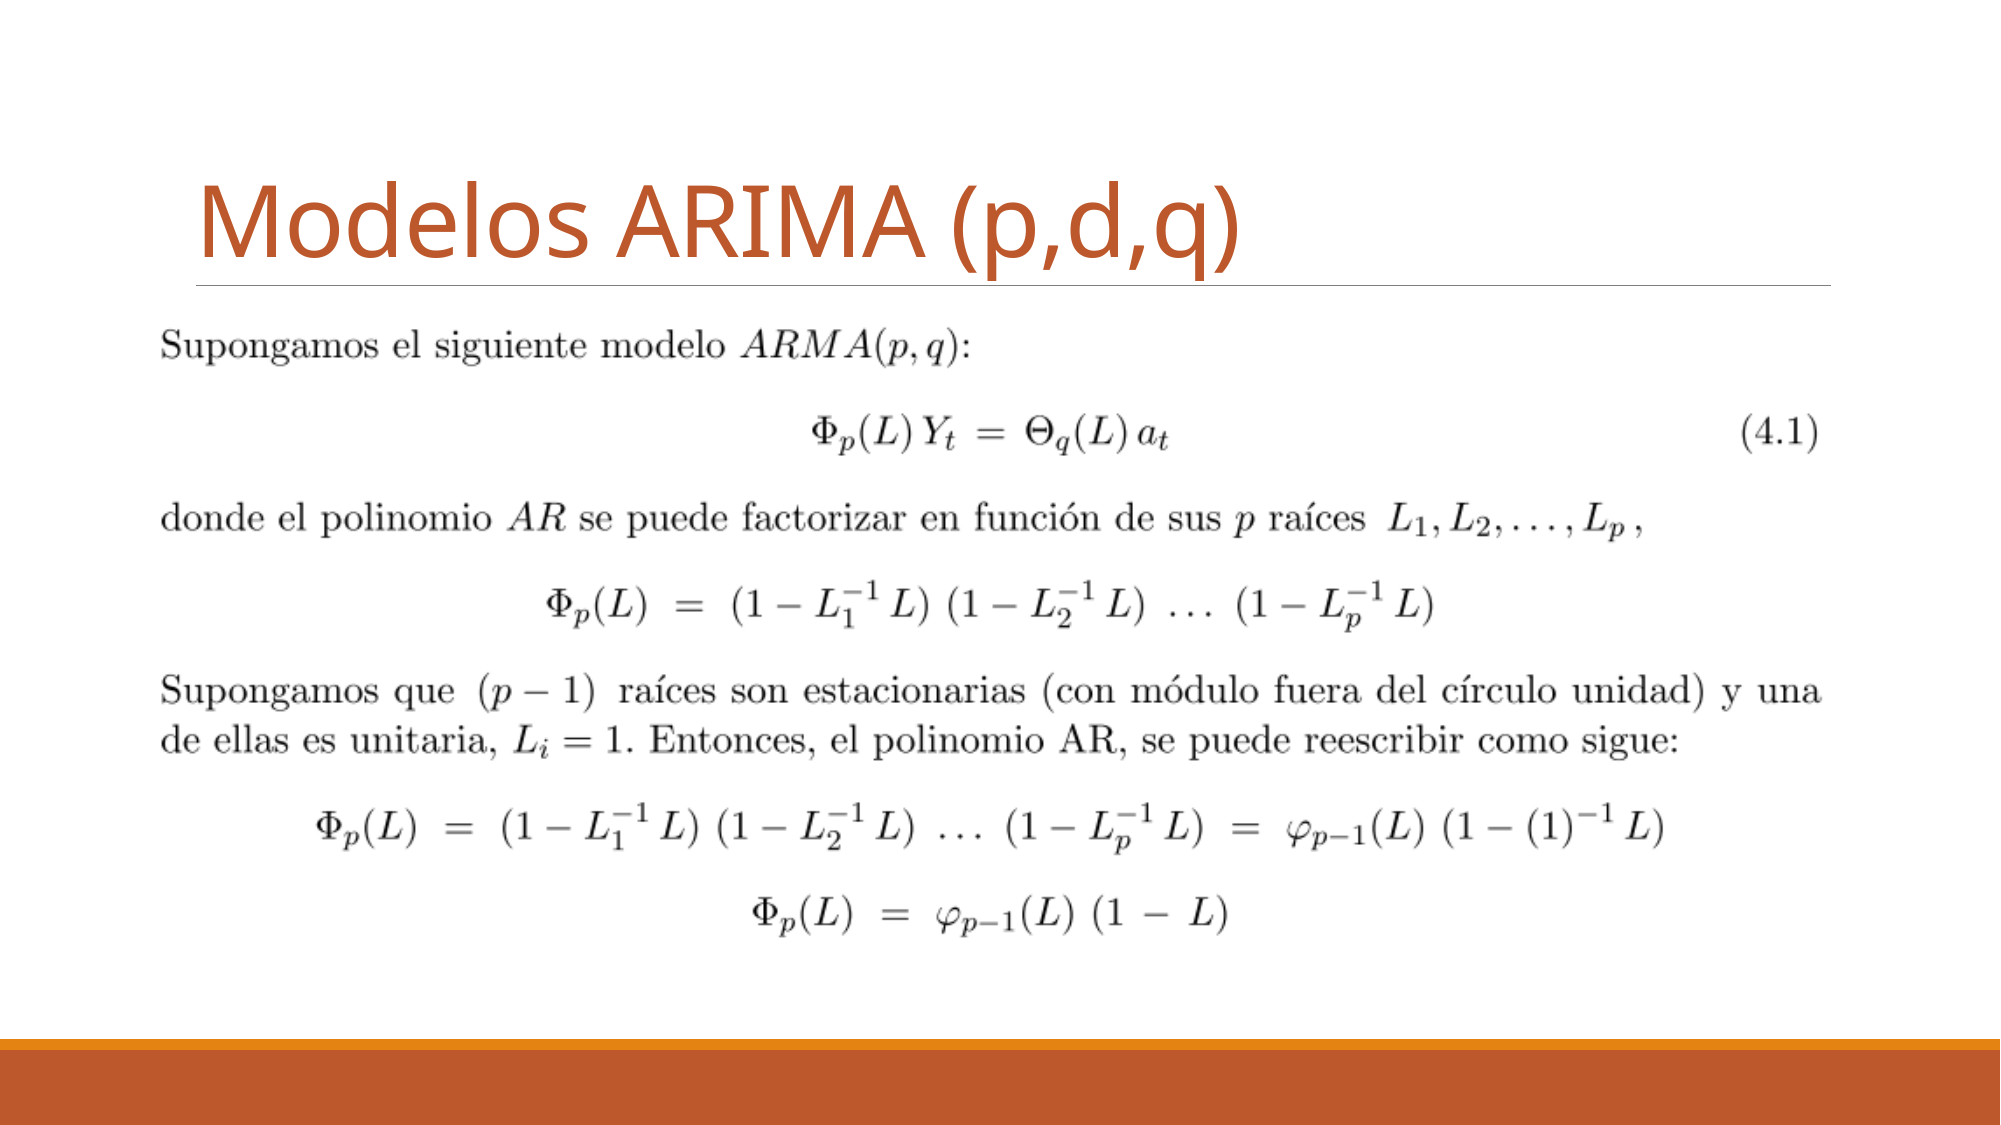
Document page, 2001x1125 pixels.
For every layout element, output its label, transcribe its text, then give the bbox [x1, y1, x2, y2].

title Modelos ARIMA (p,d,q) [180, 47, 1830, 285]
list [140, 320, 1860, 964]
